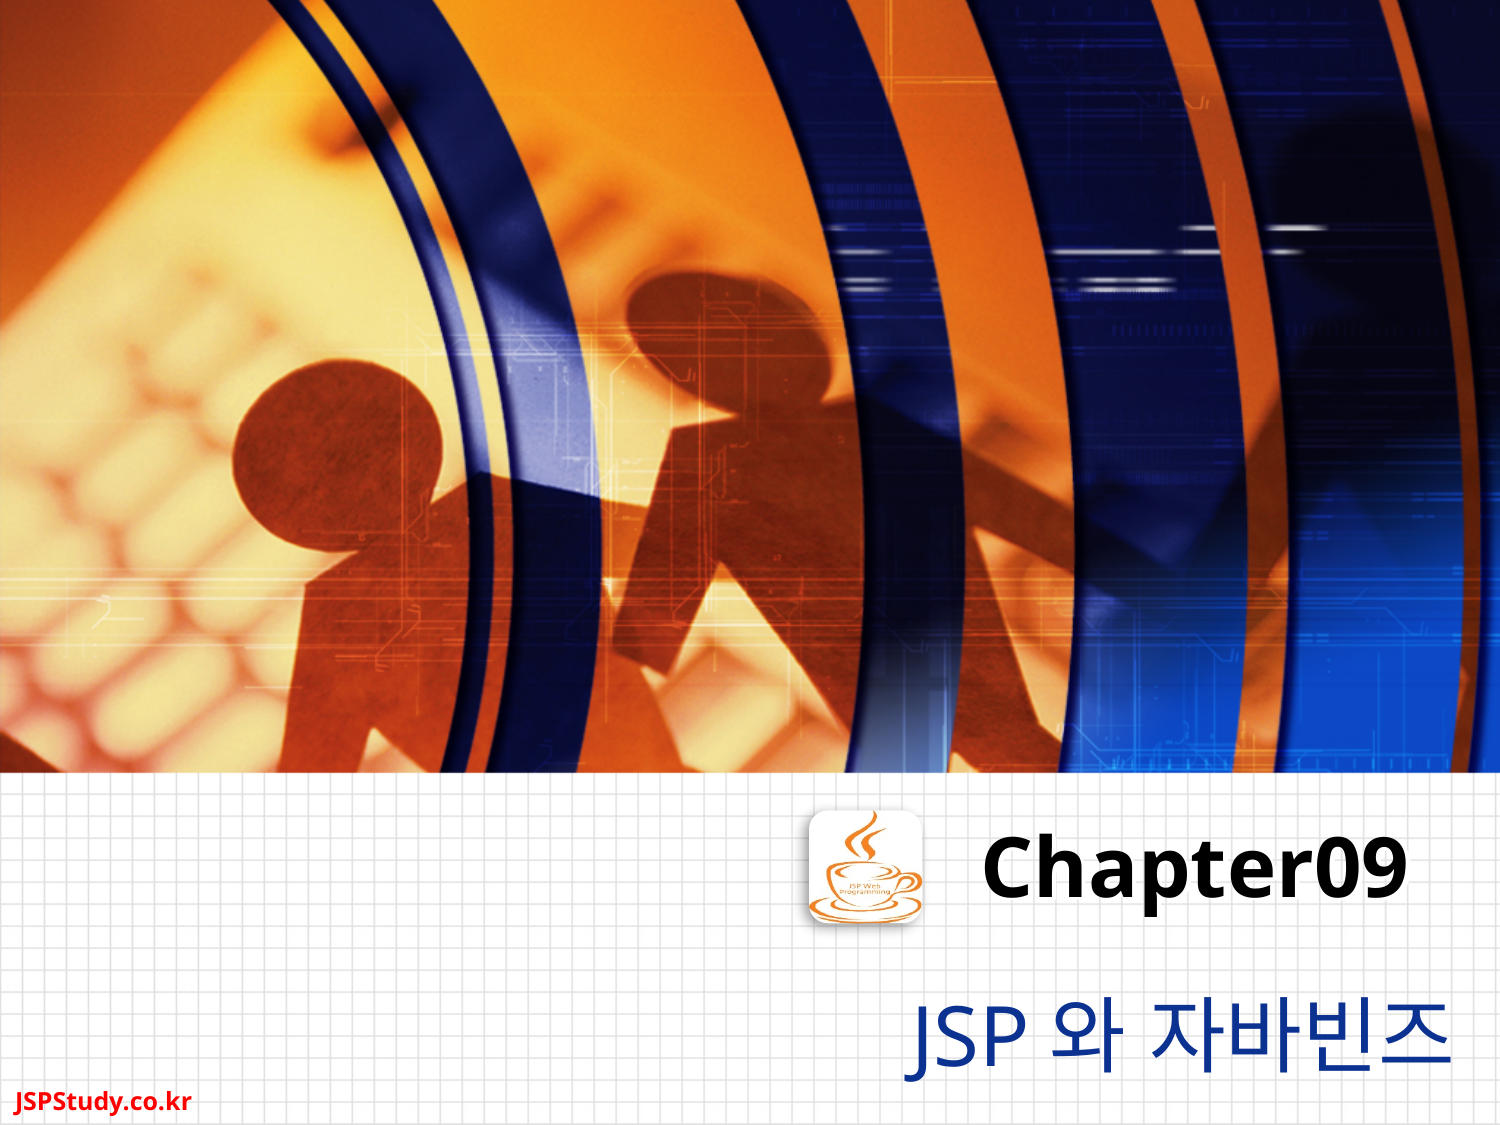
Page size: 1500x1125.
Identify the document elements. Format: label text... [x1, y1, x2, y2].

footer JSPStudy.co.kr [0, 1077, 476, 1125]
title Chapter09 [814, 774, 1459, 955]
subtitle JSP와 자바빈즈 [454, 975, 1471, 1079]
picture [0, 0, 1500, 1125]
